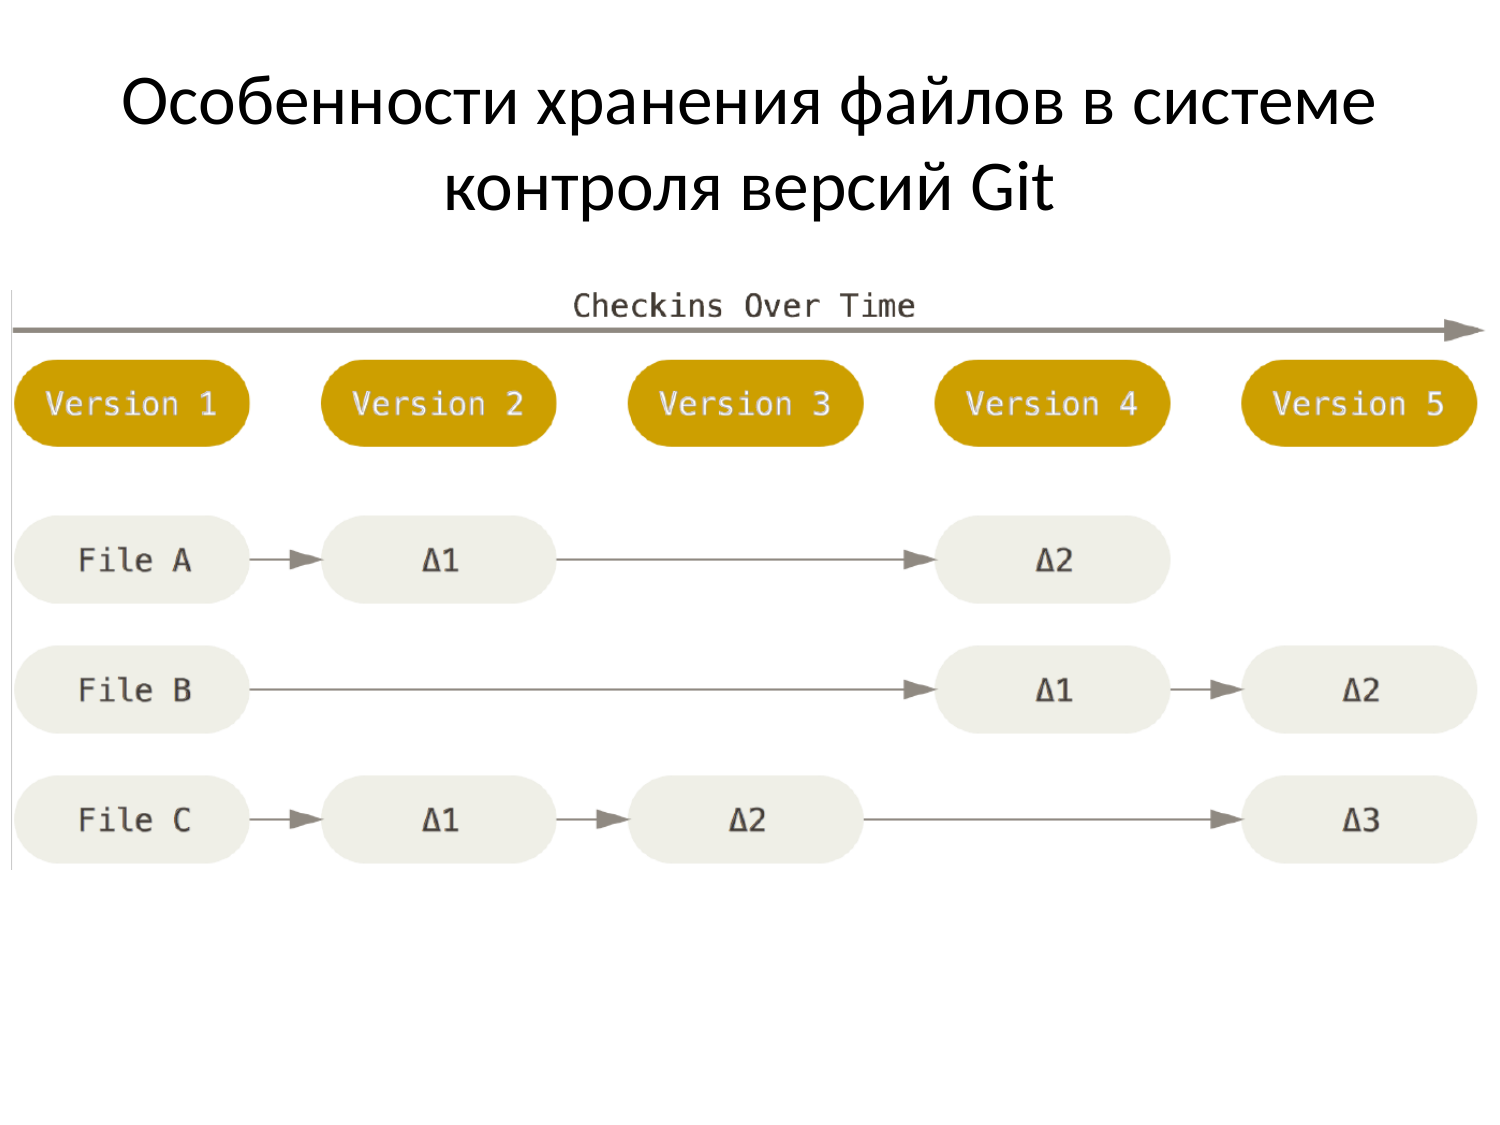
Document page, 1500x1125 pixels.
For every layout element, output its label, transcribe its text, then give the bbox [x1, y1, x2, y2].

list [10, 290, 1487, 870]
title Особенности хранения файлов в системе контроля версий Git [75, 45, 1425, 233]
